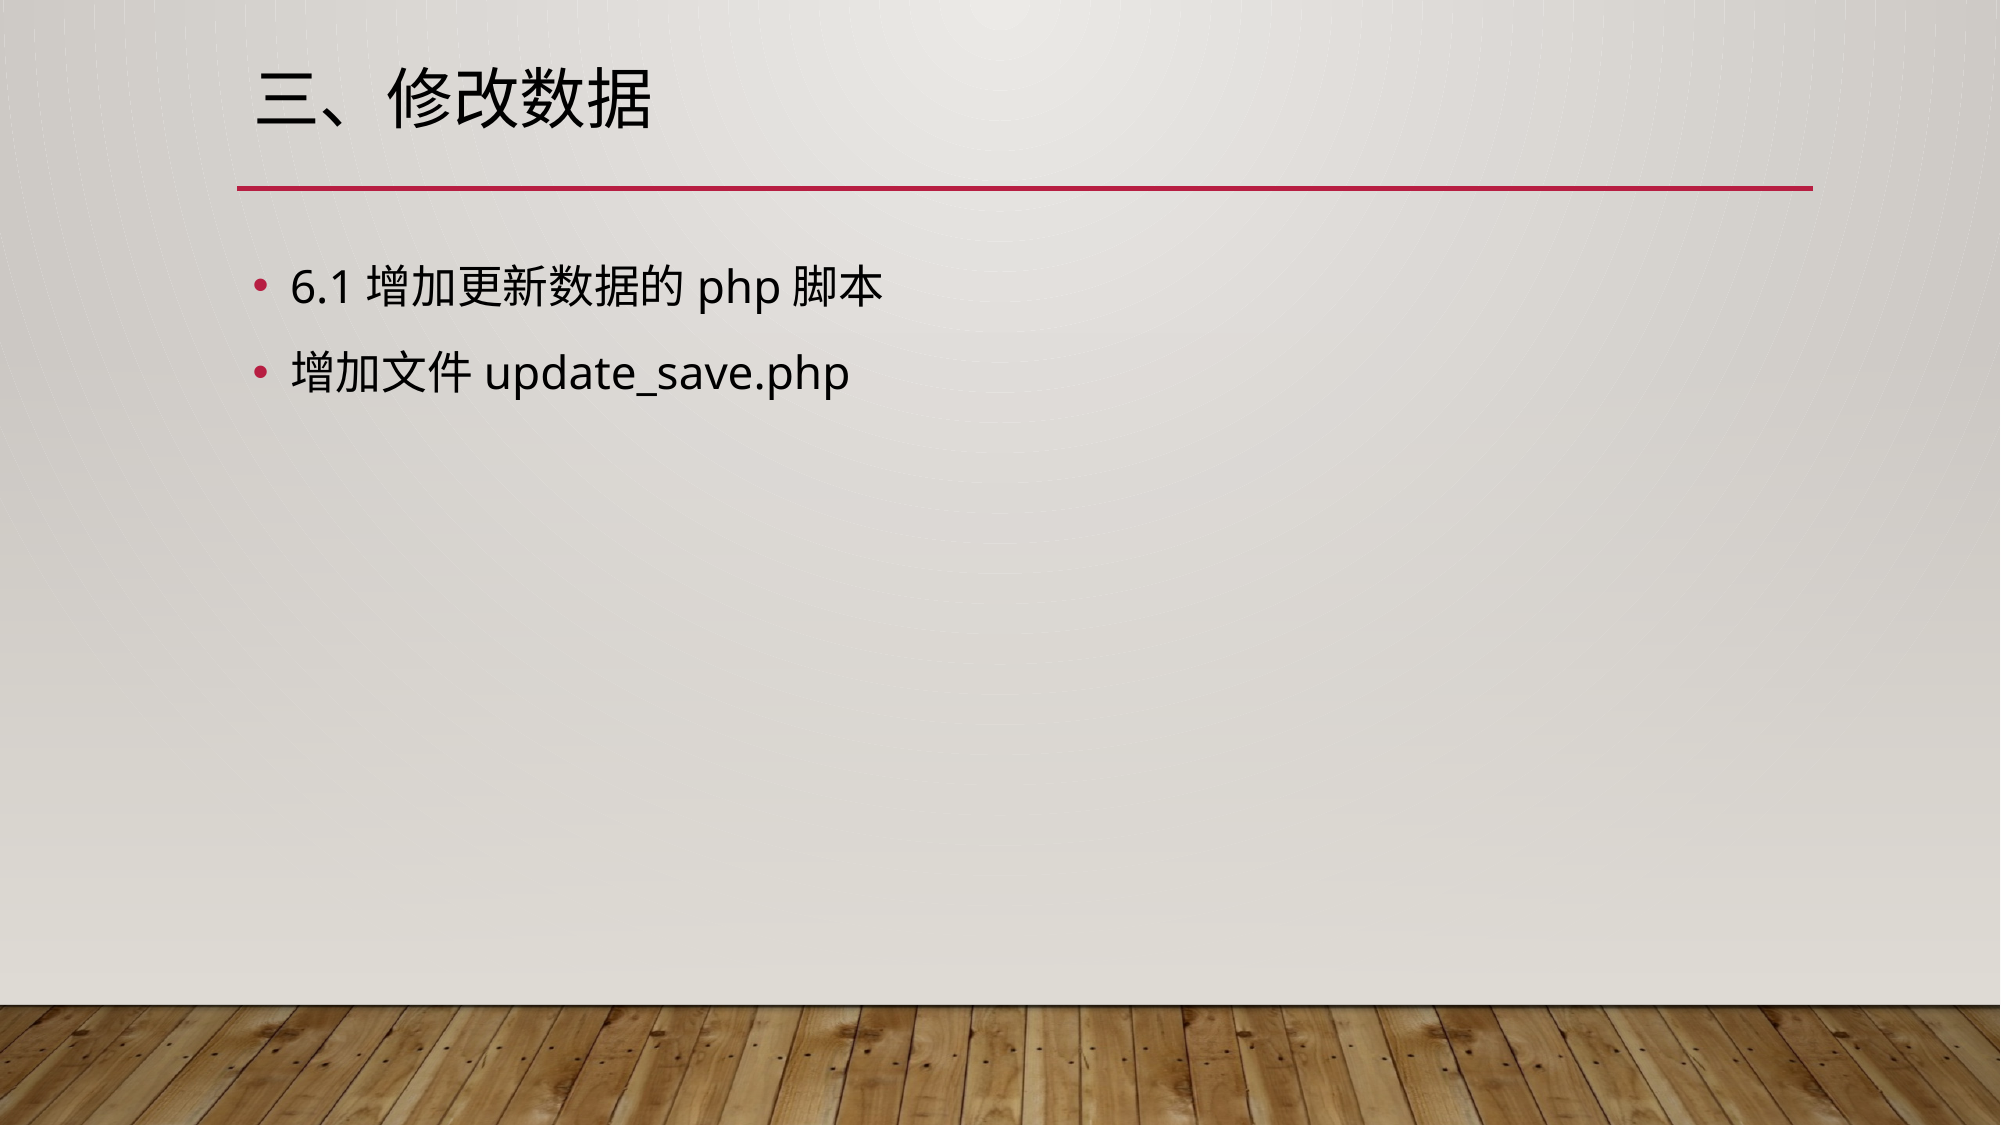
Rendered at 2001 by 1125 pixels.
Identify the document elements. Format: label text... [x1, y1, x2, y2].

list 6.1增加更新数据的php脚本 增加文件update_save.php [237, 238, 1813, 931]
title 三、修改数据 [238, 58, 1814, 231]
picture [0, 1005, 2000, 1125]
